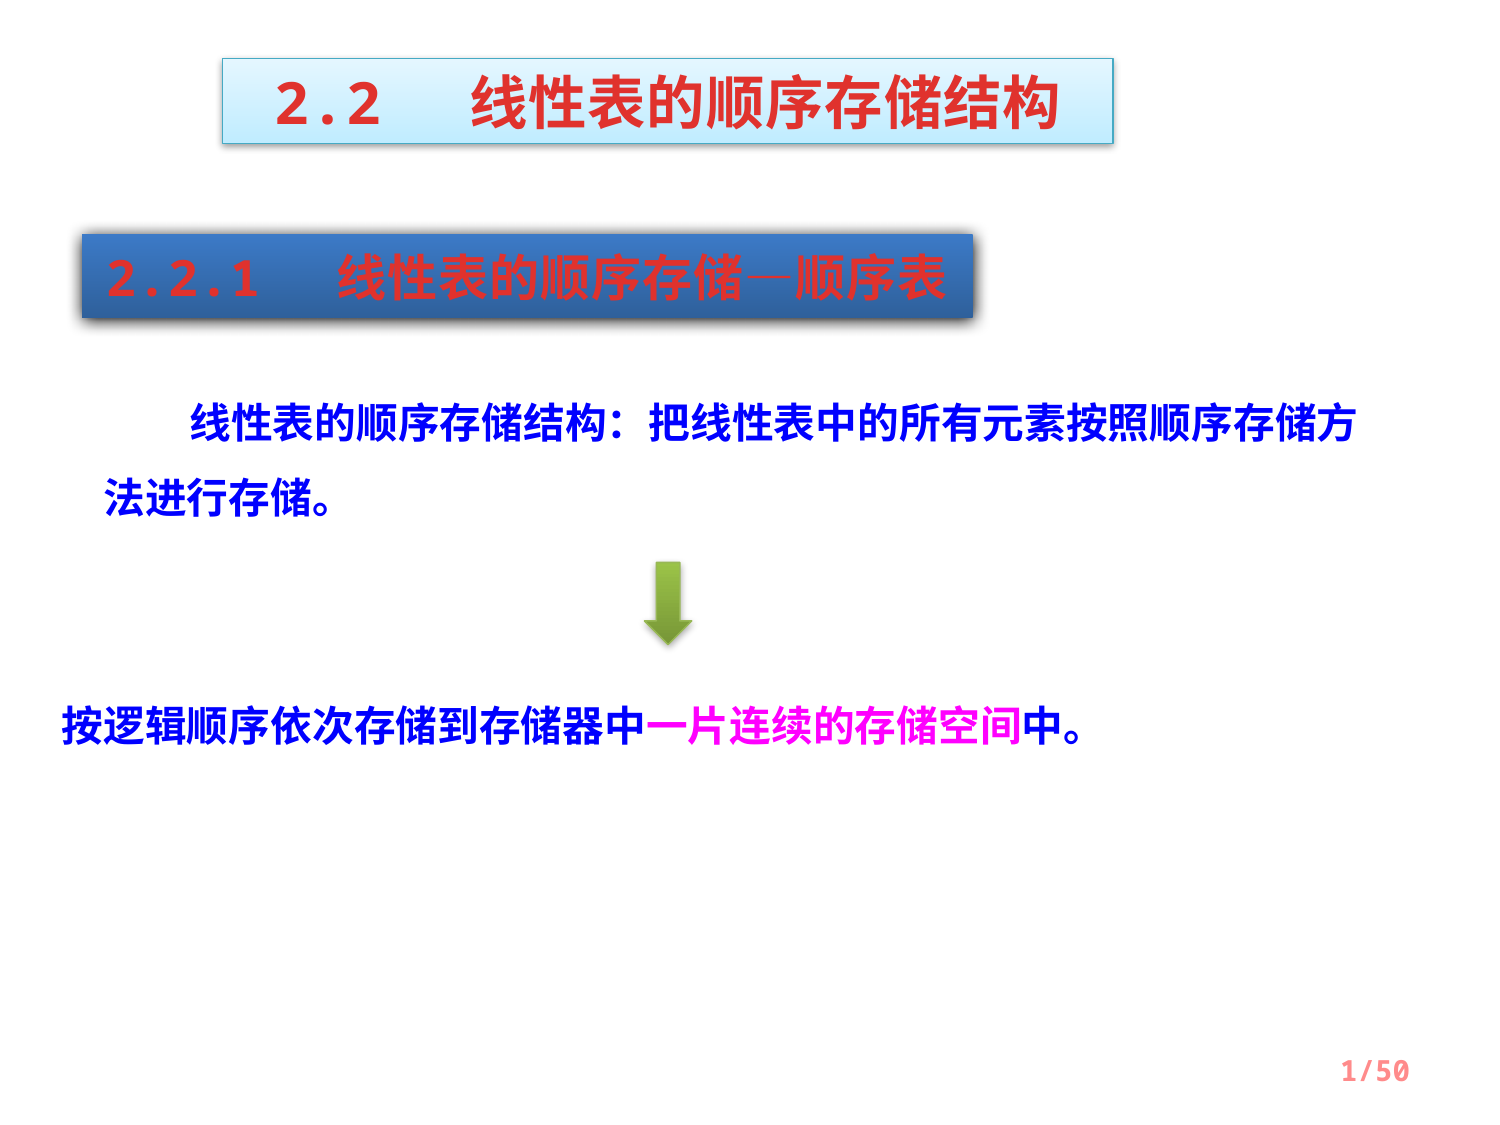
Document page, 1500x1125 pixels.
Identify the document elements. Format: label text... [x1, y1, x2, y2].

text_box 2.2.1 线性表的顺序存储—顺序表 [81, 234, 973, 319]
text_box [643, 561, 693, 646]
slide_number 1/50 [1074, 1042, 1425, 1103]
text_box 2.2 线性表的顺序存储结构 [222, 58, 1114, 144]
text_box 线性表的顺序存储结构：把线性表中的所有元素按照顺序存储方法进行存储。 [88, 364, 1407, 530]
text_box 按逻辑顺序依次存储到存储器中一片连续的存储空间中。 [46, 667, 1383, 758]
